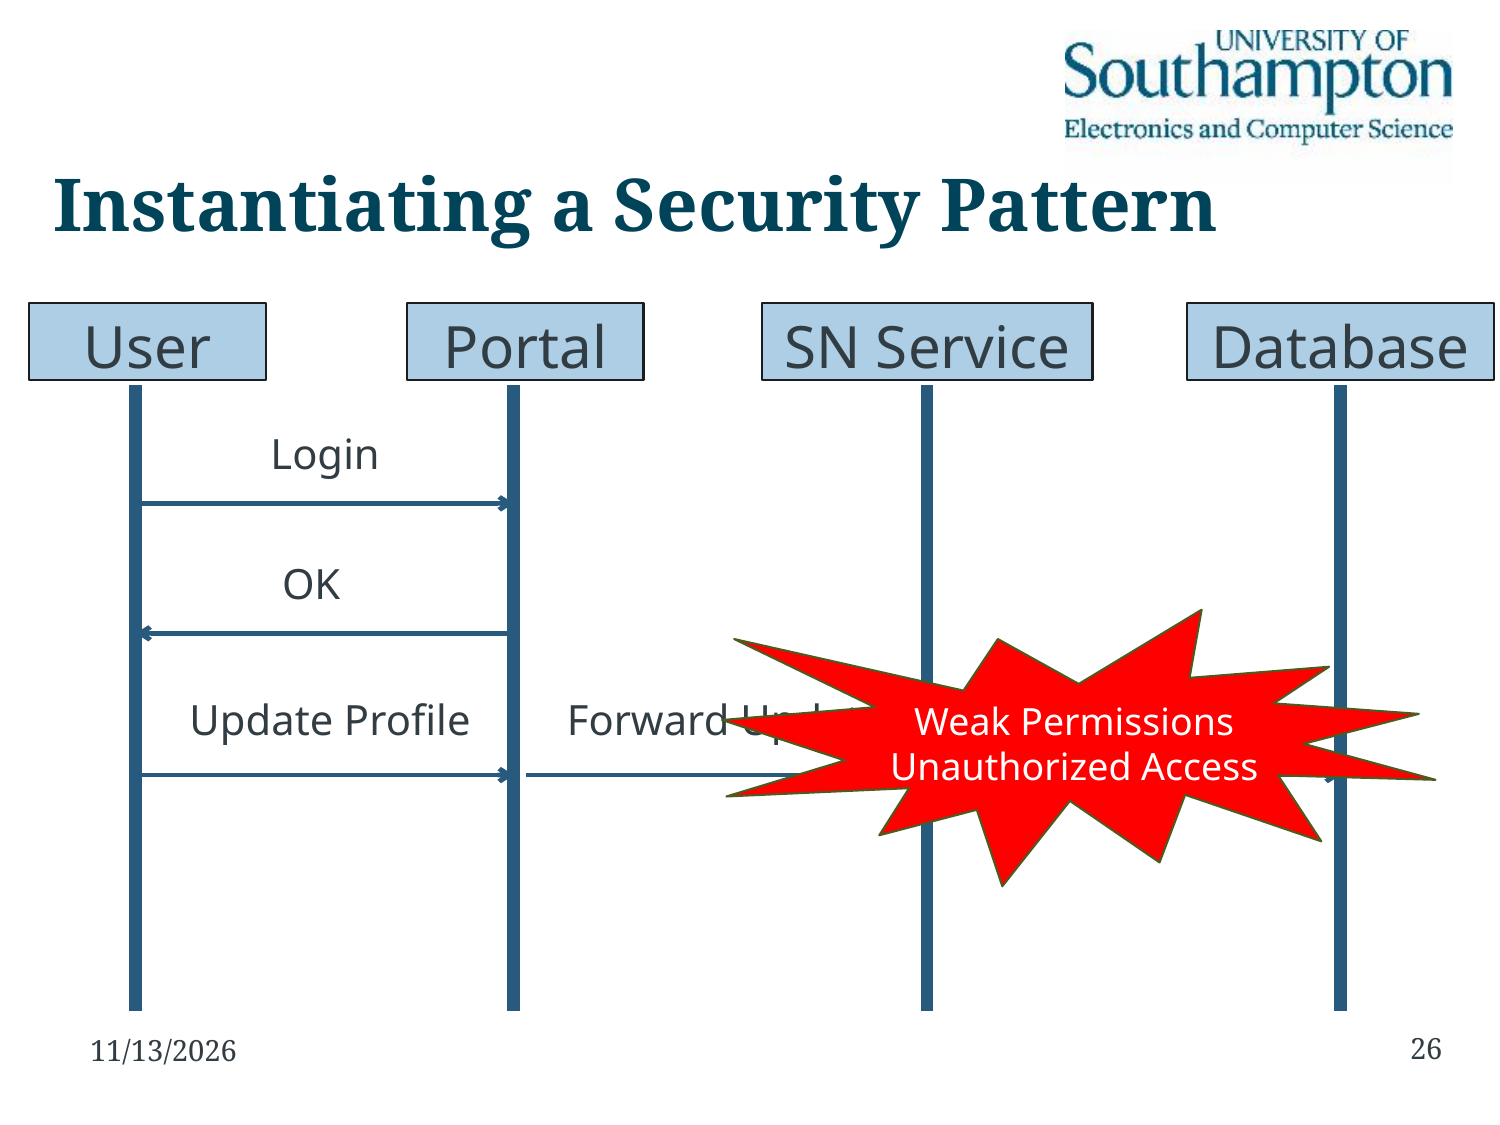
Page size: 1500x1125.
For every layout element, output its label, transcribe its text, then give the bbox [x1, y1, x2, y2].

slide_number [74, 1024, 426, 1103]
text_box Portal [407, 302, 644, 381]
text_box Weak Permissions Unauthorized Access [1344, 754, 1436, 780]
text_box Login [255, 420, 395, 486]
title Instantiating a Security Pattern [53, 148, 1447, 256]
text_box User [29, 302, 266, 381]
text_box Update Profile [174, 685, 486, 751]
text_box Weak Permissions Unauthorized Access [1344, 708, 1419, 734]
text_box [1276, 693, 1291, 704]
slide_number 26 [1092, 1022, 1443, 1102]
text_box Weak Permissions Unauthorized Access [932, 784, 1322, 887]
text_box SN Service [761, 302, 1093, 381]
text_box OK [267, 550, 356, 616]
text_box Database [1187, 302, 1495, 381]
text_box Forward Update [552, 685, 872, 751]
picture [1065, 30, 1453, 185]
text_box Weak Permissions Unauthorized Access [932, 609, 1336, 774]
text_box Weak Permissions Unauthorized Access [722, 639, 922, 836]
